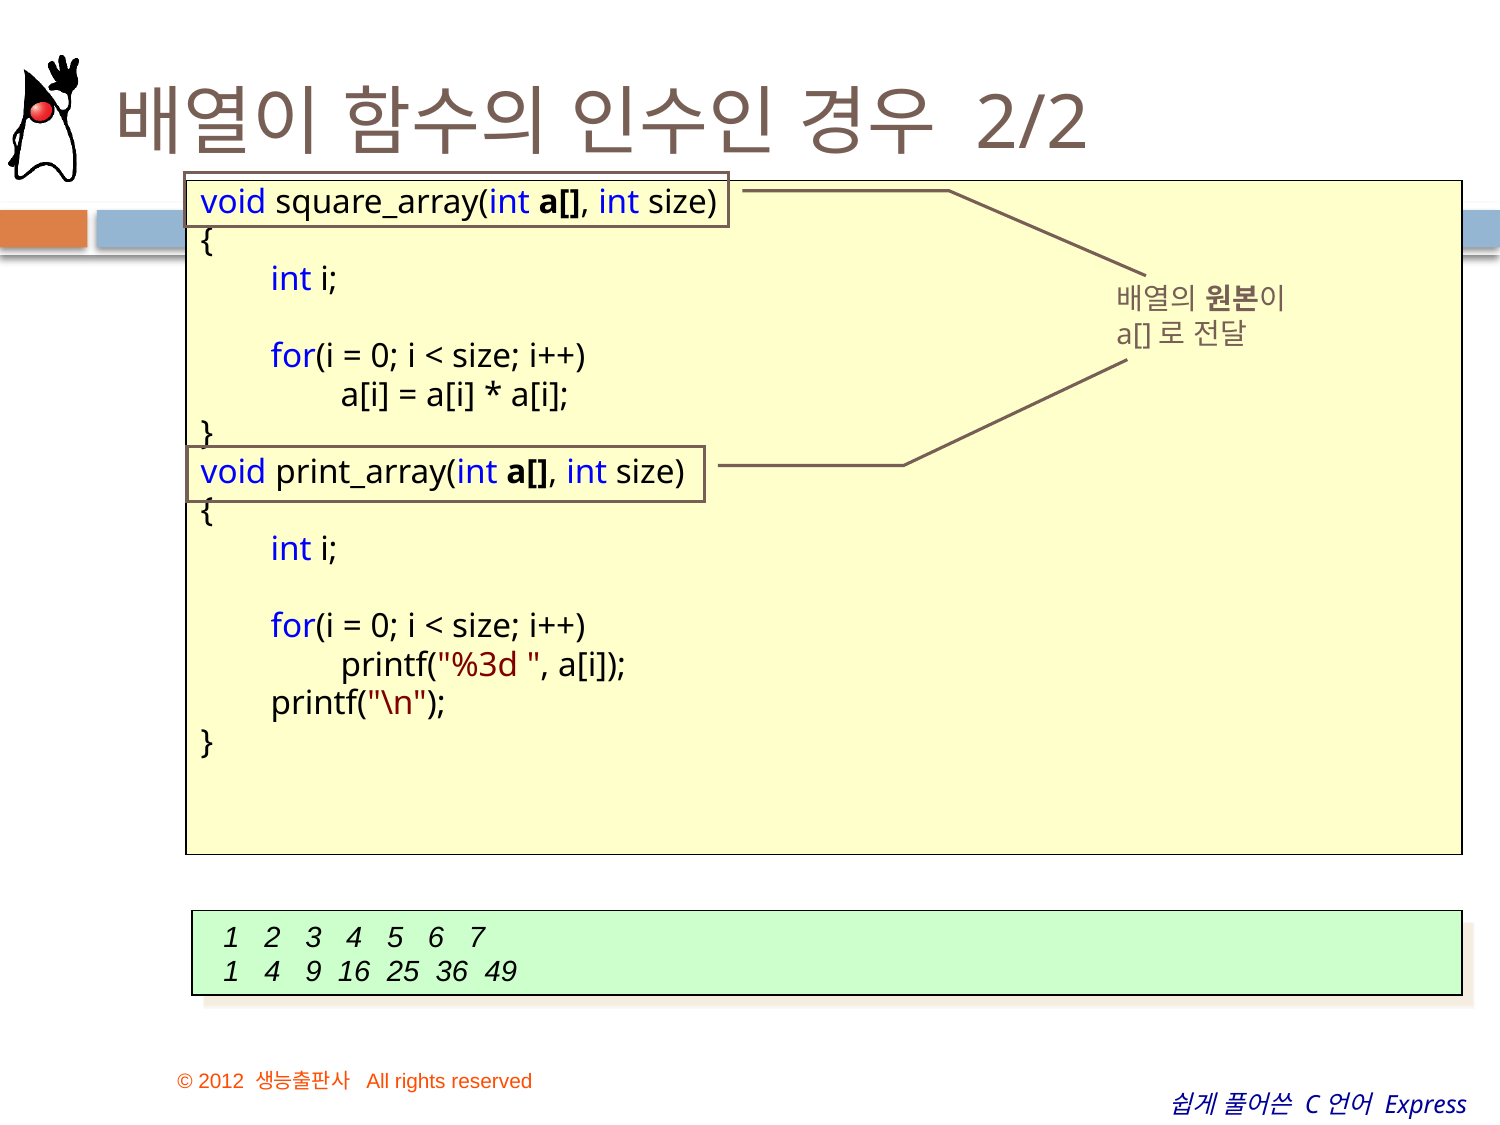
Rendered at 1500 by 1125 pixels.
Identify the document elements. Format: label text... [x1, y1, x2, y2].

text_box [184, 172, 729, 227]
text_box void square_array(int a[], int size) { int i; for(i = 0; i < size; i++) a[i] = a[i] * a[i]; } void print_array(int a[], int size) { int i; for(i = 0; i < size; i++) printf("%3d ", a[i]); printf("\n"); } [185, 180, 1462, 855]
picture [8, 55, 79, 182]
title 배열이 함수의 인수인 경우 2/2 [99, 37, 1438, 200]
text_box [186, 446, 705, 502]
text_box 1 2 3 4 5 6 7 1 4 9 16 25 36 49 [192, 910, 1462, 996]
text_box 배열의 원본이 a[]로 전달 [1101, 273, 1347, 358]
